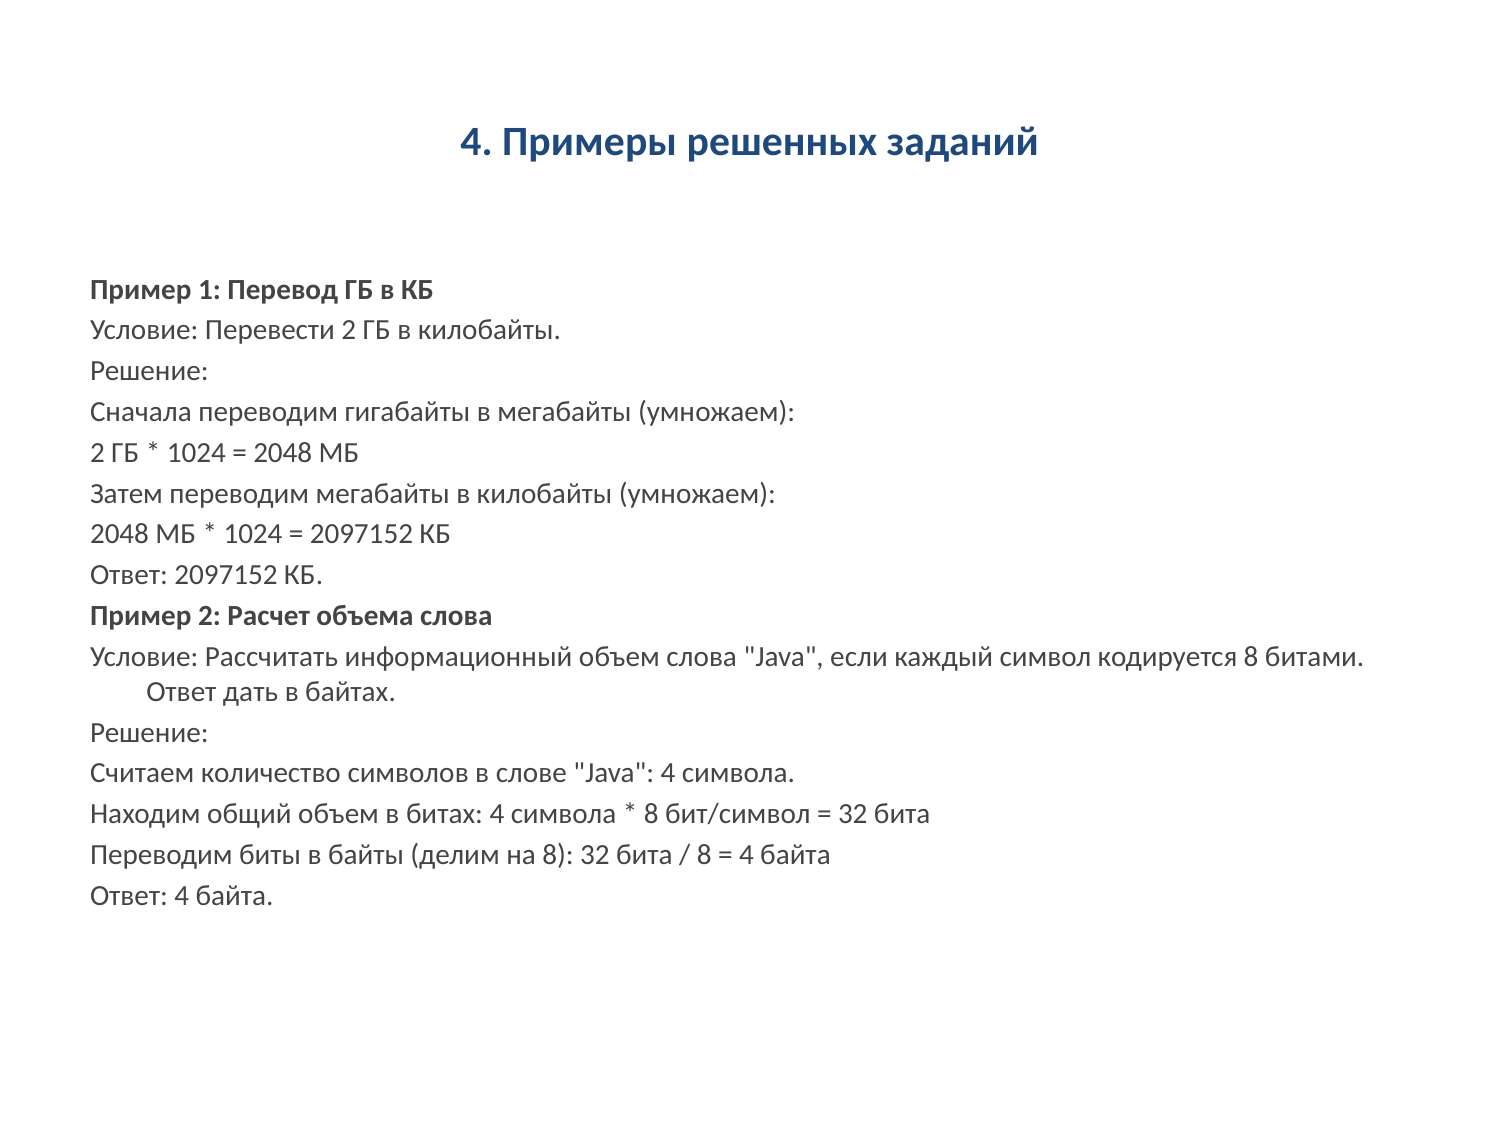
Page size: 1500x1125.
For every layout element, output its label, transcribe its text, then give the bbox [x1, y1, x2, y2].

list Пример 1: Перевод ГБ в КБ Условие: Перевести 2 ГБ в килобайты. Решение: Сначала переводим гигабайты в мегабайты (умножаем): 2 ГБ * 1024 = 2048 МБ Затем переводим мегабайты в килобайты (умножаем): 2048 МБ * 1024 = 2097152 КБ Ответ: 2097152 КБ. Пример 2: Расчет объема слова Условие: Рассчитать информационный объем слова "Java", если каждый символ кодируется 8 битами. Ответ дать в байтах. Решение: Считаем количество символов в слове "Java": 4 символа. Находим общий объем в битах: 4 символа * 8 бит/символ = 32 бита Переводим биты в байты (делим на 8): 32 бита / 8 = 4 байта Ответ: 4 байта. [75, 262, 1425, 1005]
title 4. Примеры решенных заданий [75, 45, 1425, 233]
